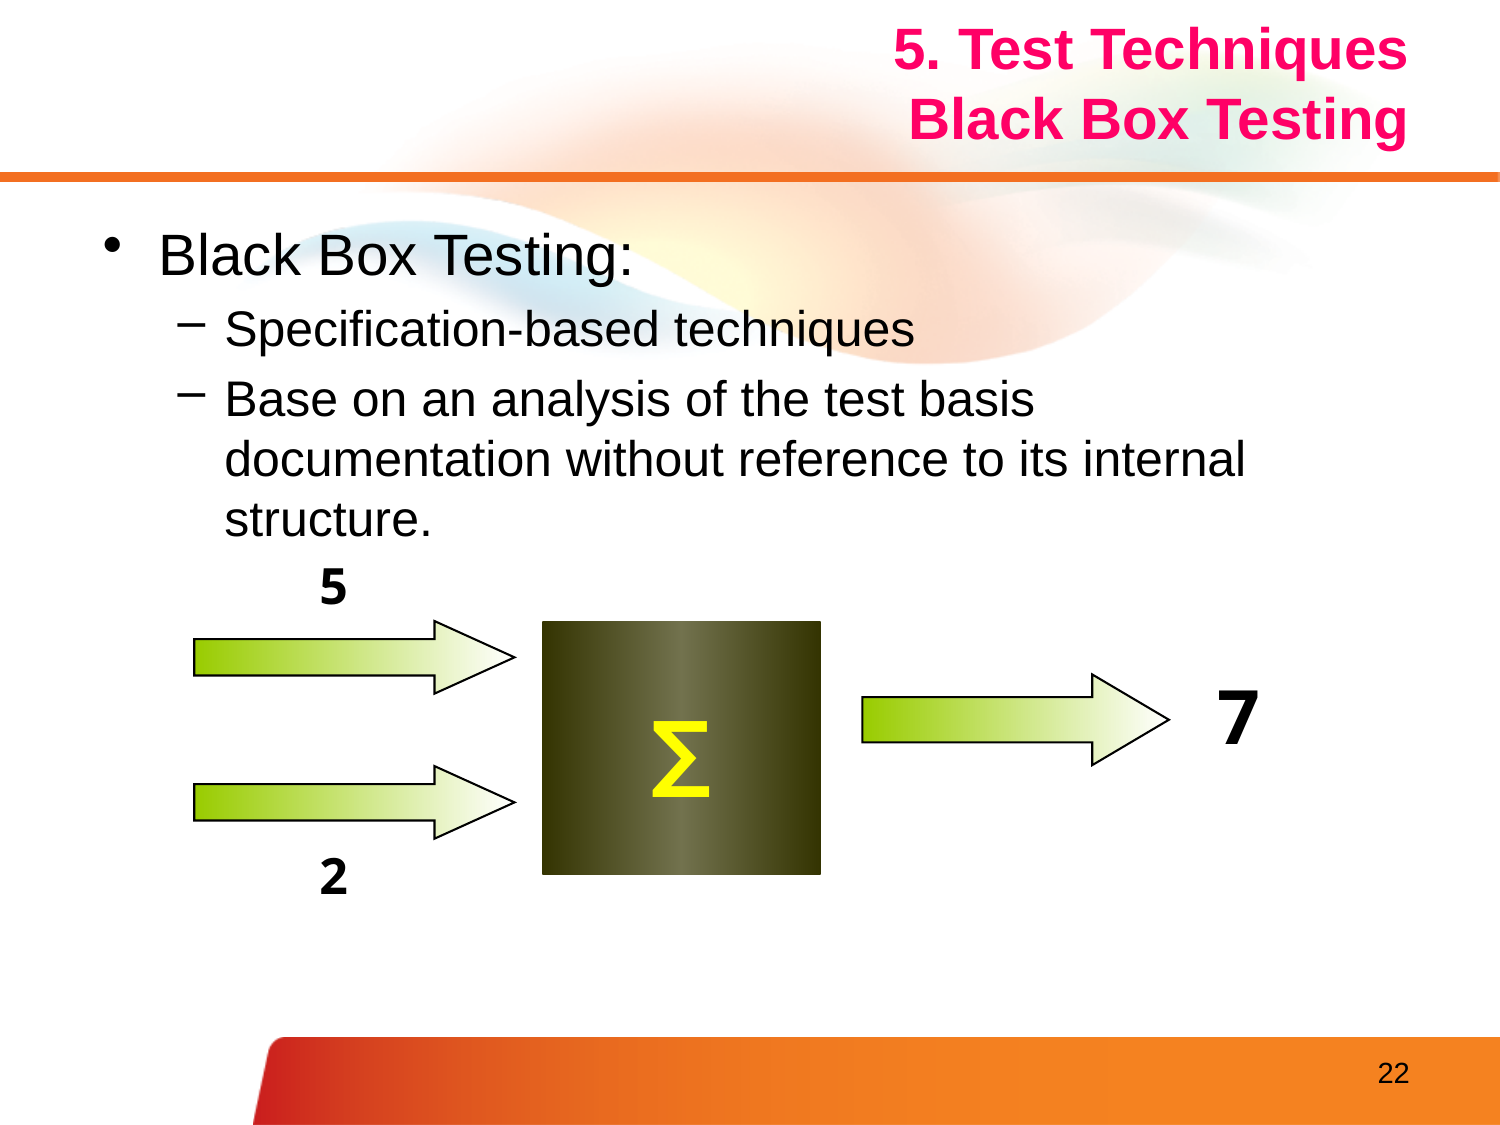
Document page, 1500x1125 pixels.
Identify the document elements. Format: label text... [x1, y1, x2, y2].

list Black Box Testing: Specification-based techniques Base on an analysis of the test basis documentation without reference to its internal structure. [87, 209, 1388, 1033]
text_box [194, 548, 1295, 912]
picture [253, 1037, 1500, 1125]
slide_number 22 [1074, 1046, 1426, 1125]
picture [0, 172, 1500, 486]
title 5. Test Techniques Black Box Testing [75, 0, 1425, 175]
